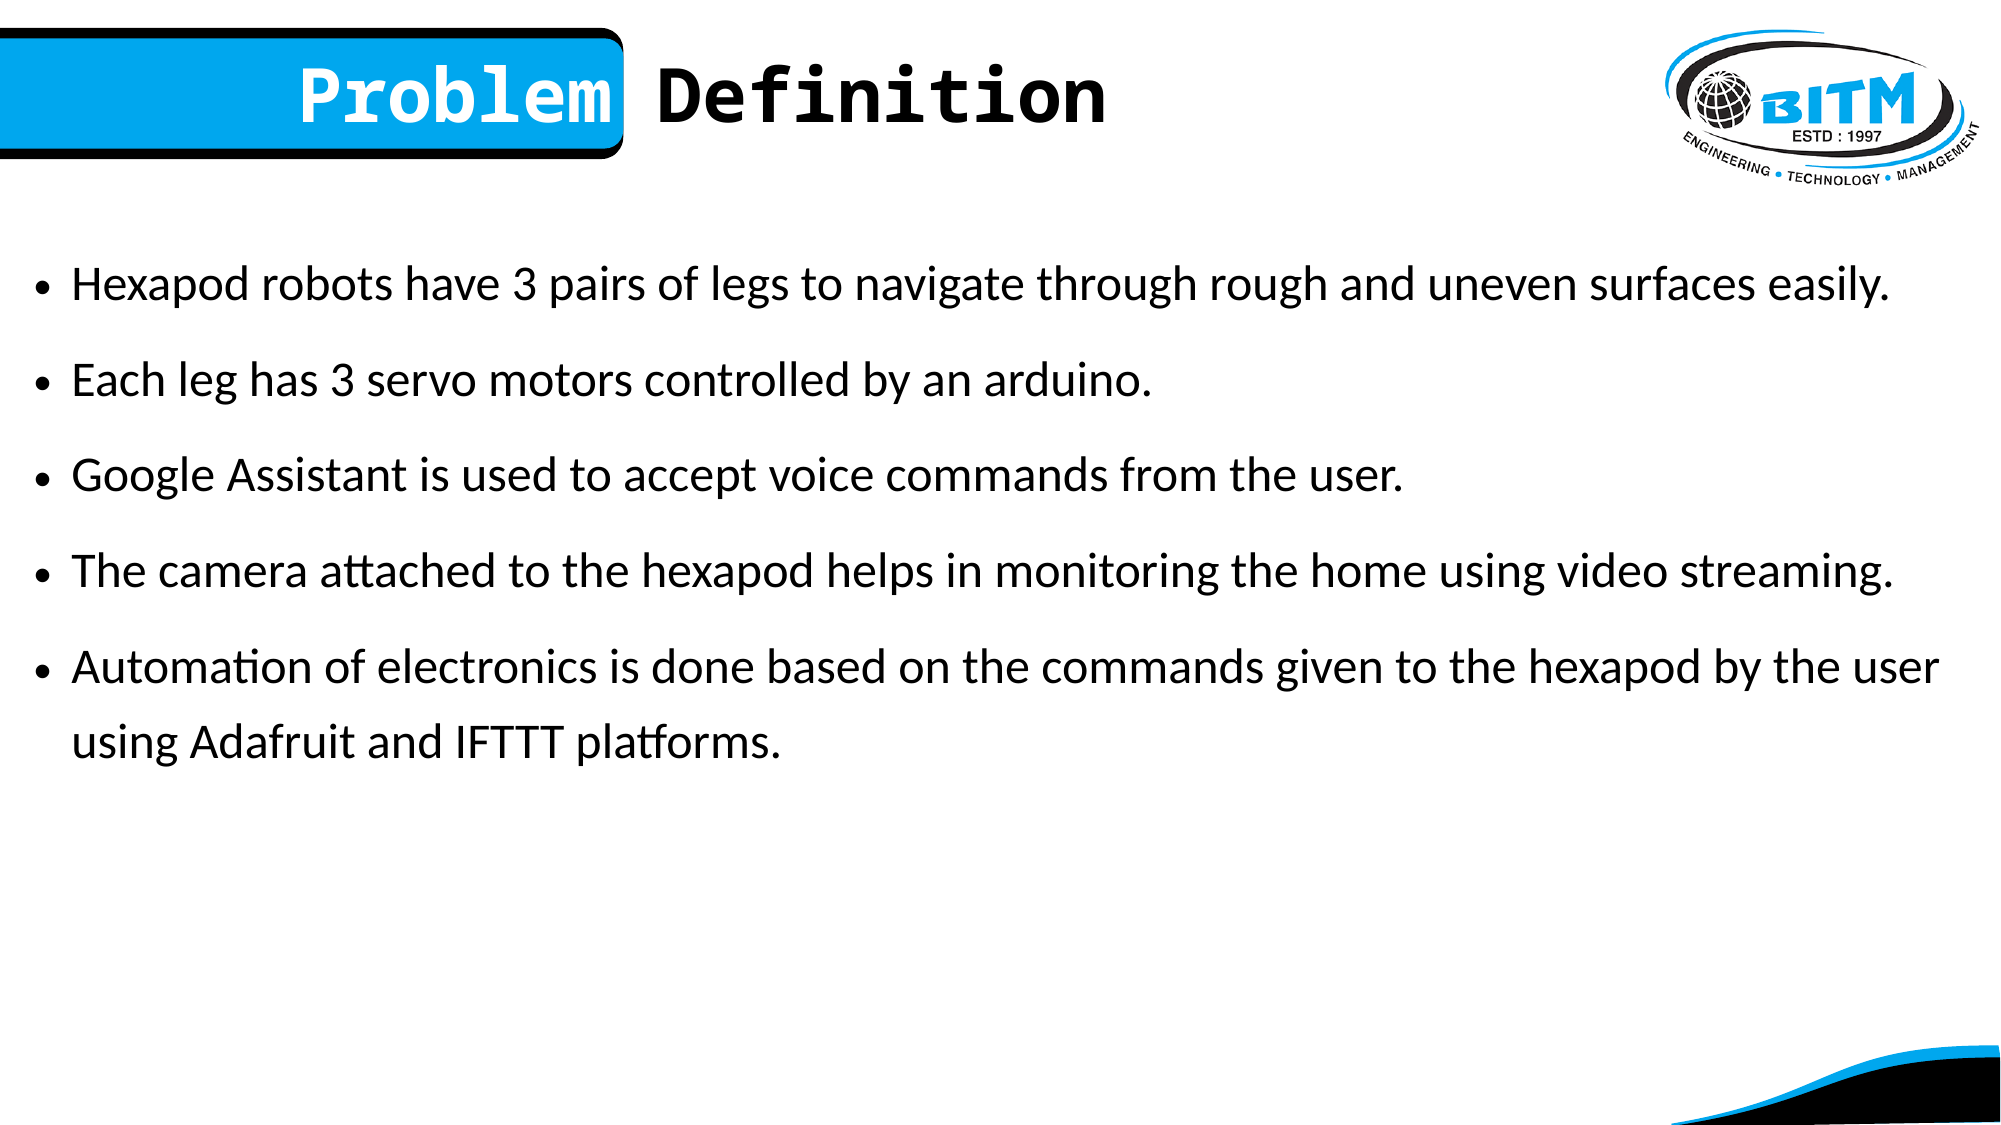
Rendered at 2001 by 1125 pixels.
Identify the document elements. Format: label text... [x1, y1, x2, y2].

picture [1641, 17, 2000, 197]
list Hexapod robots have 3 pairs of legs to navigate through rough and uneven surfaces easily. Each leg has 3 servo motors controlled by an arduino. Google Assistant is used to accept voice commands from the user. The camera attached to the hexapod helps in monitoring the home using video streaming. Automation of electronics is done based on the commands given to the hexapod by the user using Adafruit and IFTTT platforms. [18, 230, 1978, 1103]
list Problem Definition [282, 41, 1208, 152]
